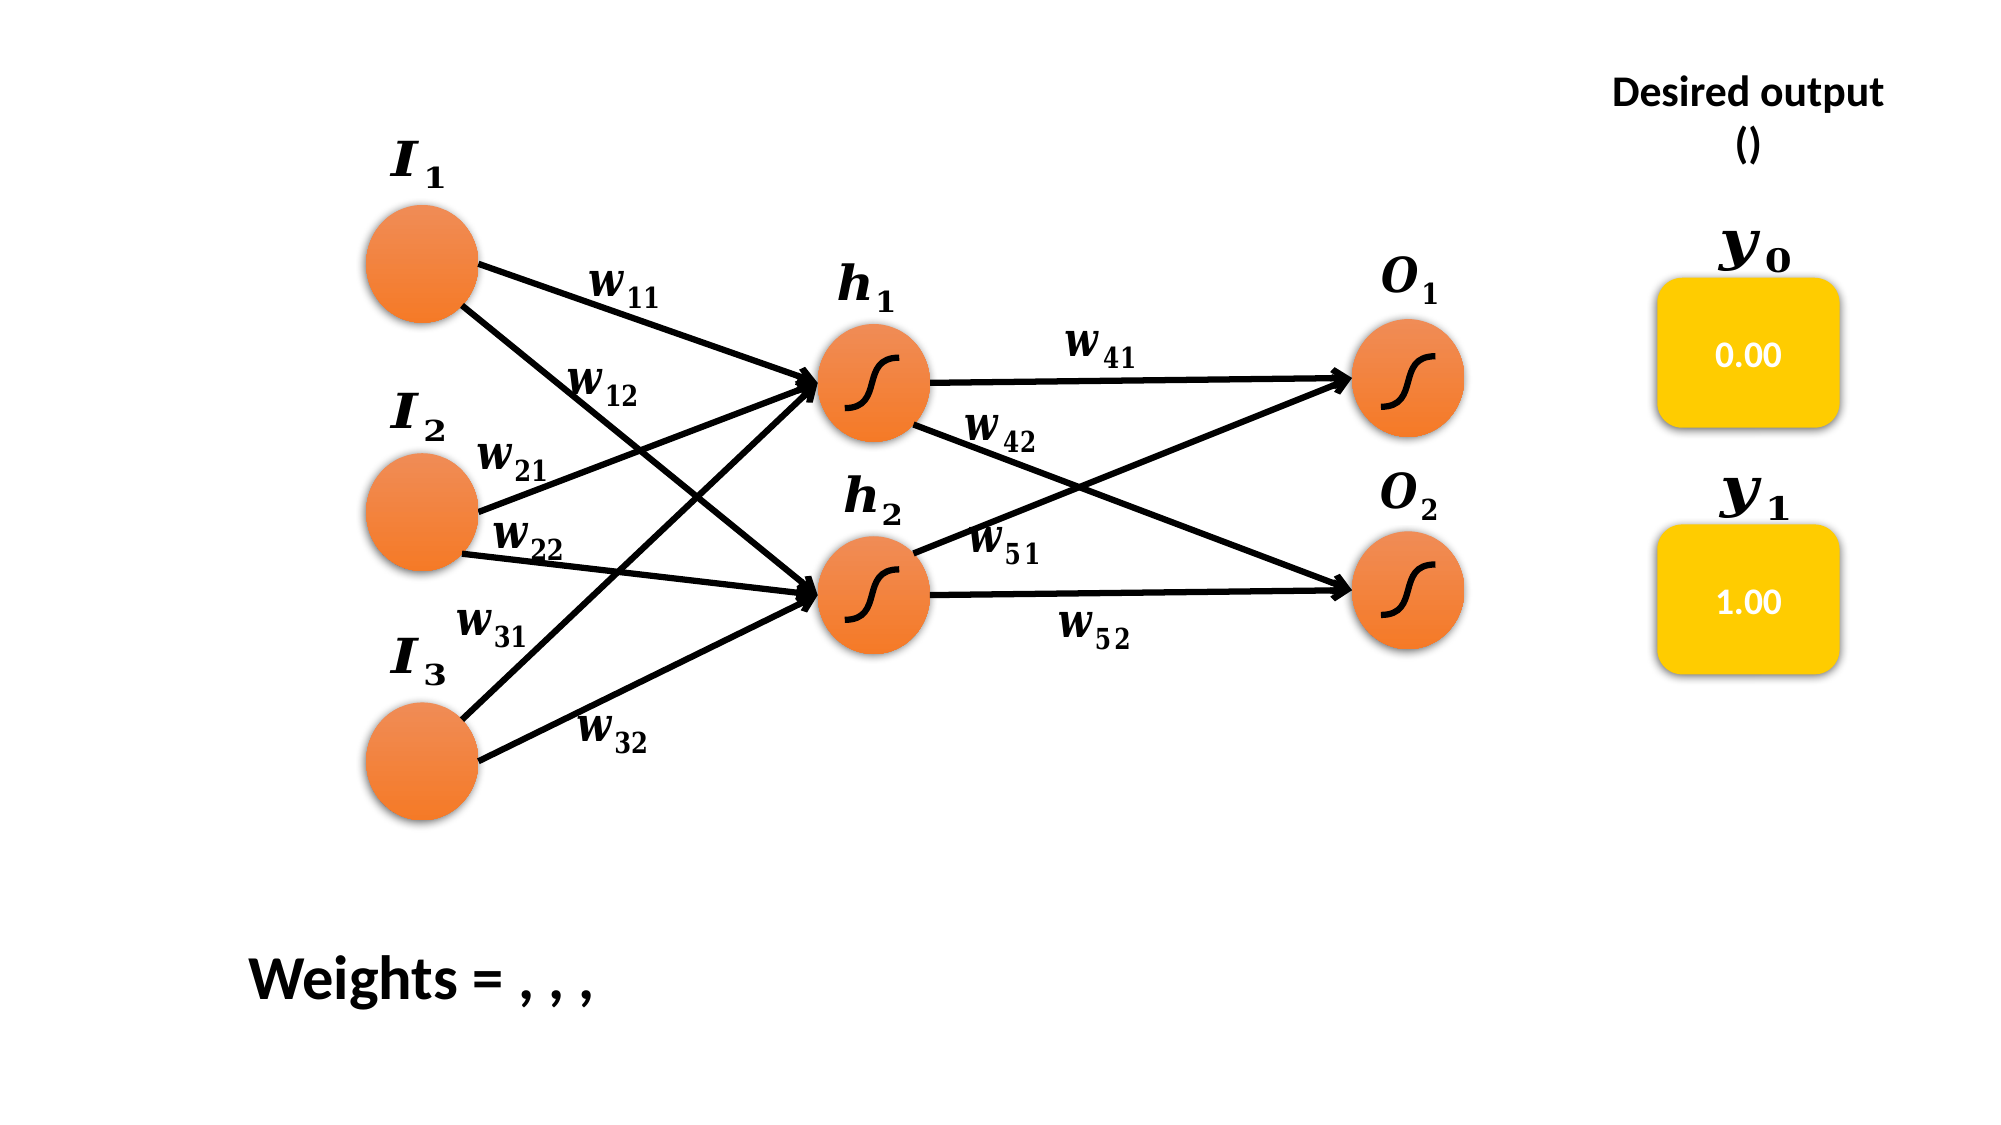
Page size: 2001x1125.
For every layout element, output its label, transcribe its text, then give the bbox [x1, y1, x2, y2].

text_box 0.00 [1657, 277, 1840, 428]
text_box 1.00 [1657, 524, 1840, 675]
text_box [366, 133, 1465, 821]
